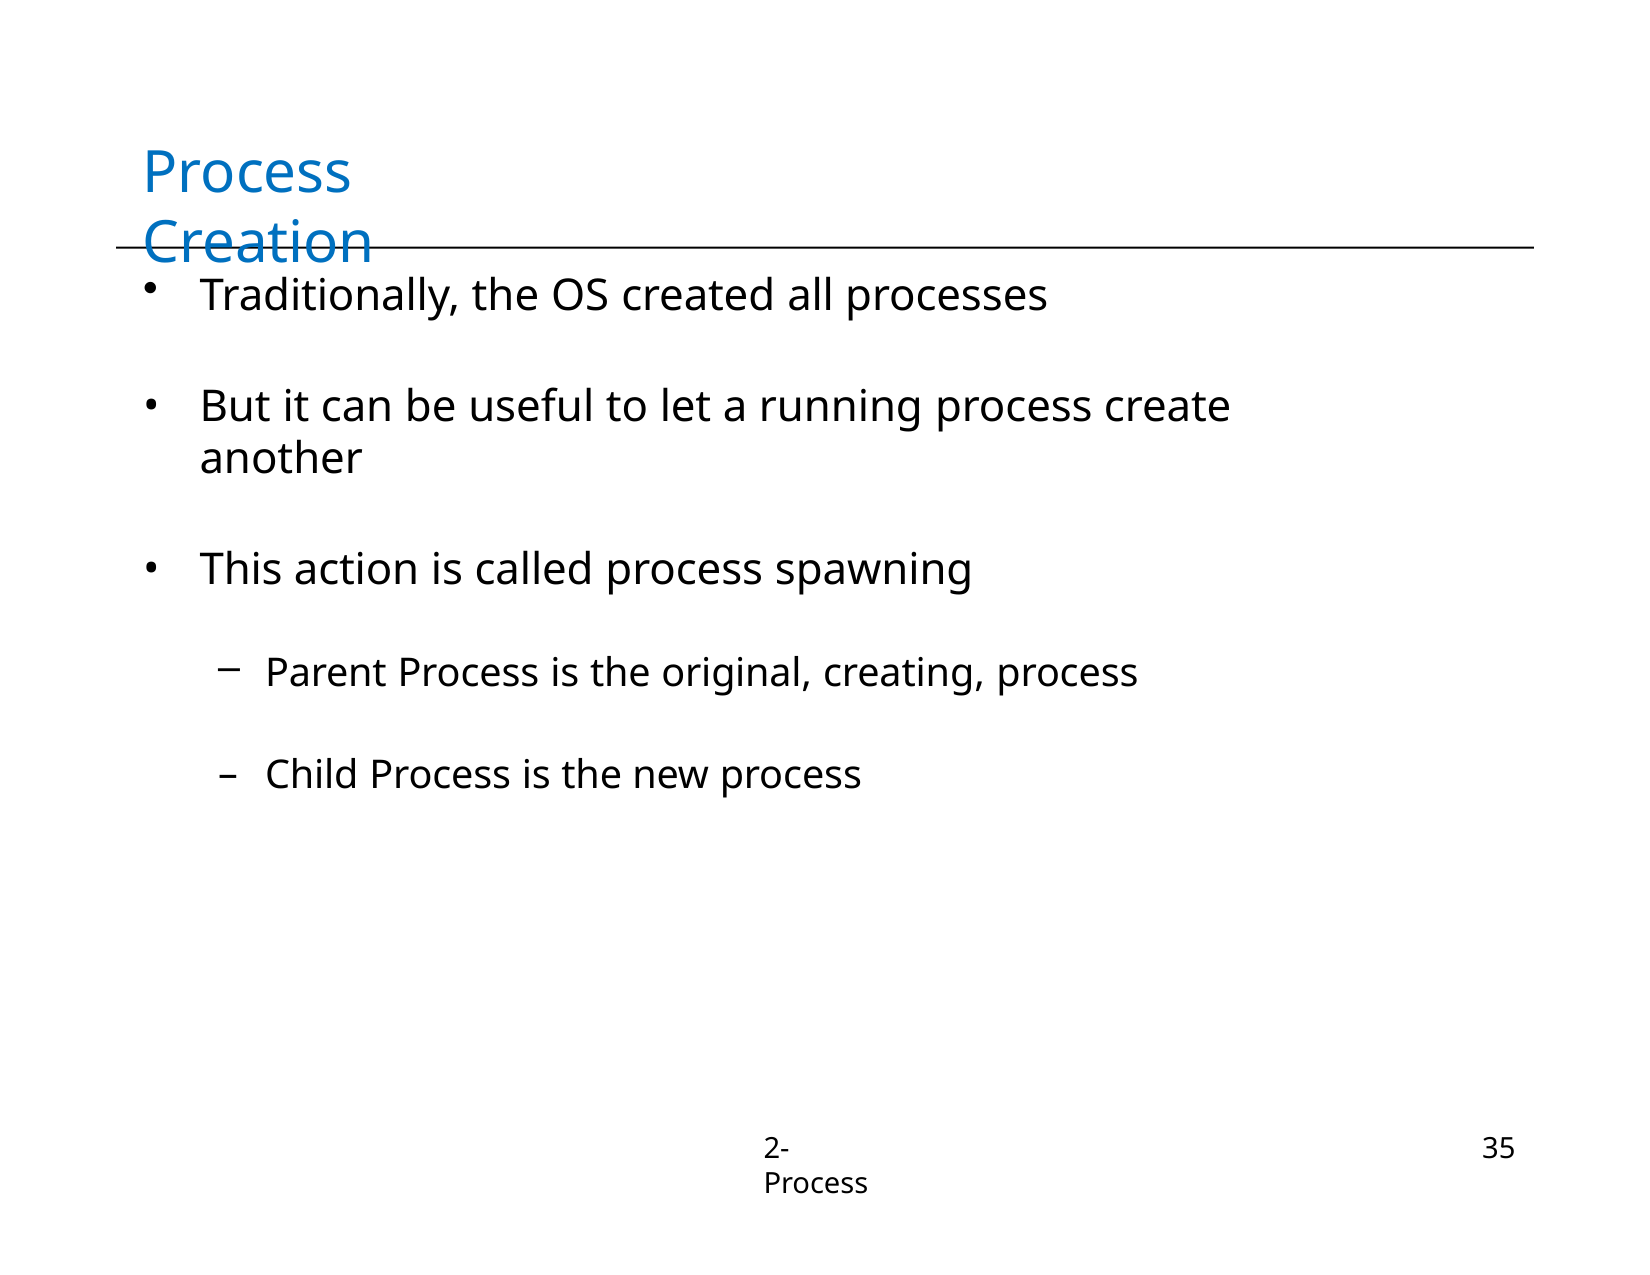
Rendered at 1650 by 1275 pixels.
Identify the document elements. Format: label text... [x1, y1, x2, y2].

footer 2-Process [761, 1127, 890, 1275]
title Process Creation [140, 132, 572, 348]
text_box Traditionally, the OS created all processes But it can be useful to let a running process create another This action is called process spawning Parent Process is the original, creating, process Child Process is the new process [141, 264, 1345, 797]
slide_number 35 [1475, 1127, 1521, 1275]
